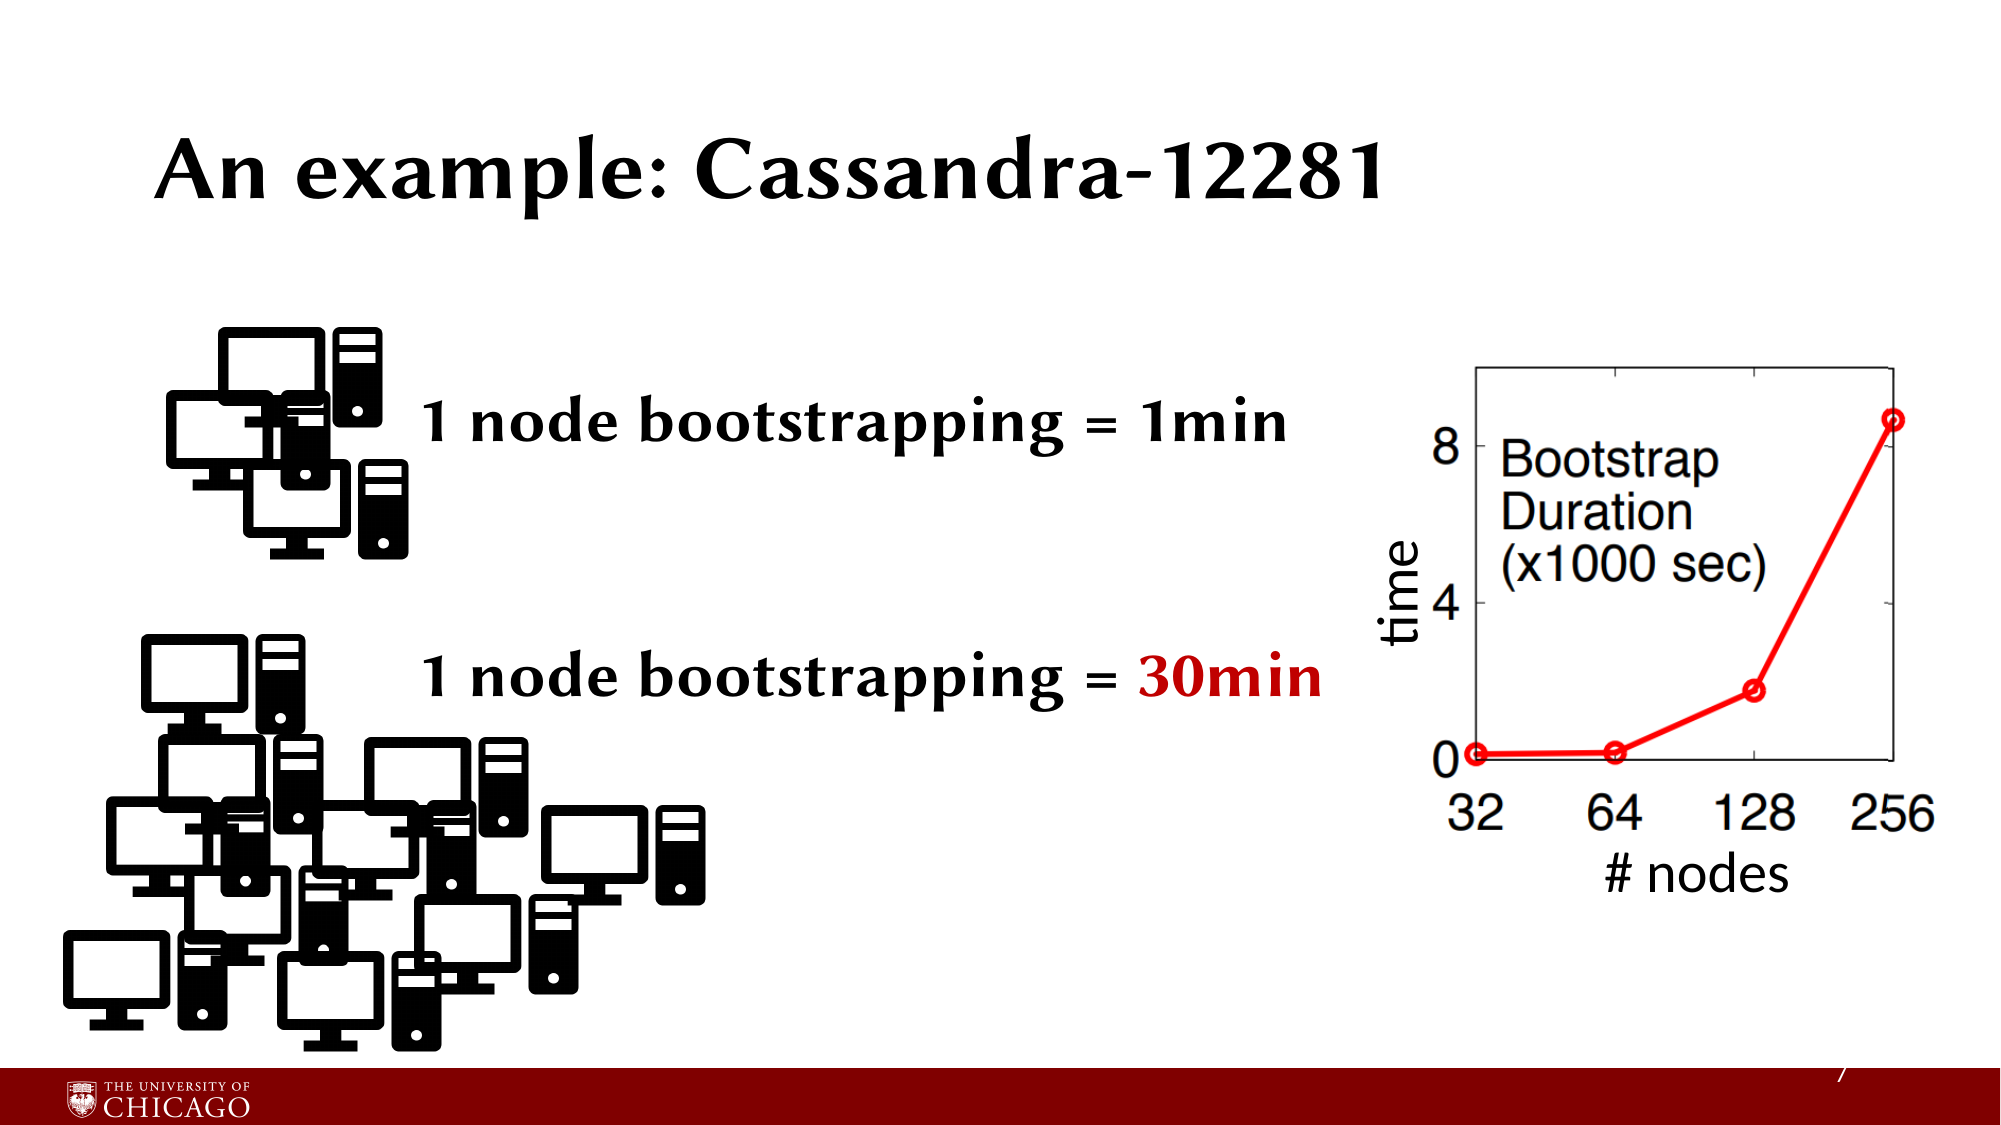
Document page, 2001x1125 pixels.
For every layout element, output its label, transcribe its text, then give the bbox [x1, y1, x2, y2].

text_box 1 node bootstrapping = 1min [402, 367, 1429, 462]
title An example: Cassandra-12281 [137, 59, 1863, 278]
slide_number 7 [1412, 1042, 1863, 1103]
text_box 1 node bootstrapping = 30min [402, 622, 1413, 718]
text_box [1429, 344, 1937, 859]
picture [162, 291, 412, 595]
text_box # nodes [1589, 859, 1855, 912]
picture [47, 598, 709, 1125]
text_box time [1351, 490, 1429, 662]
